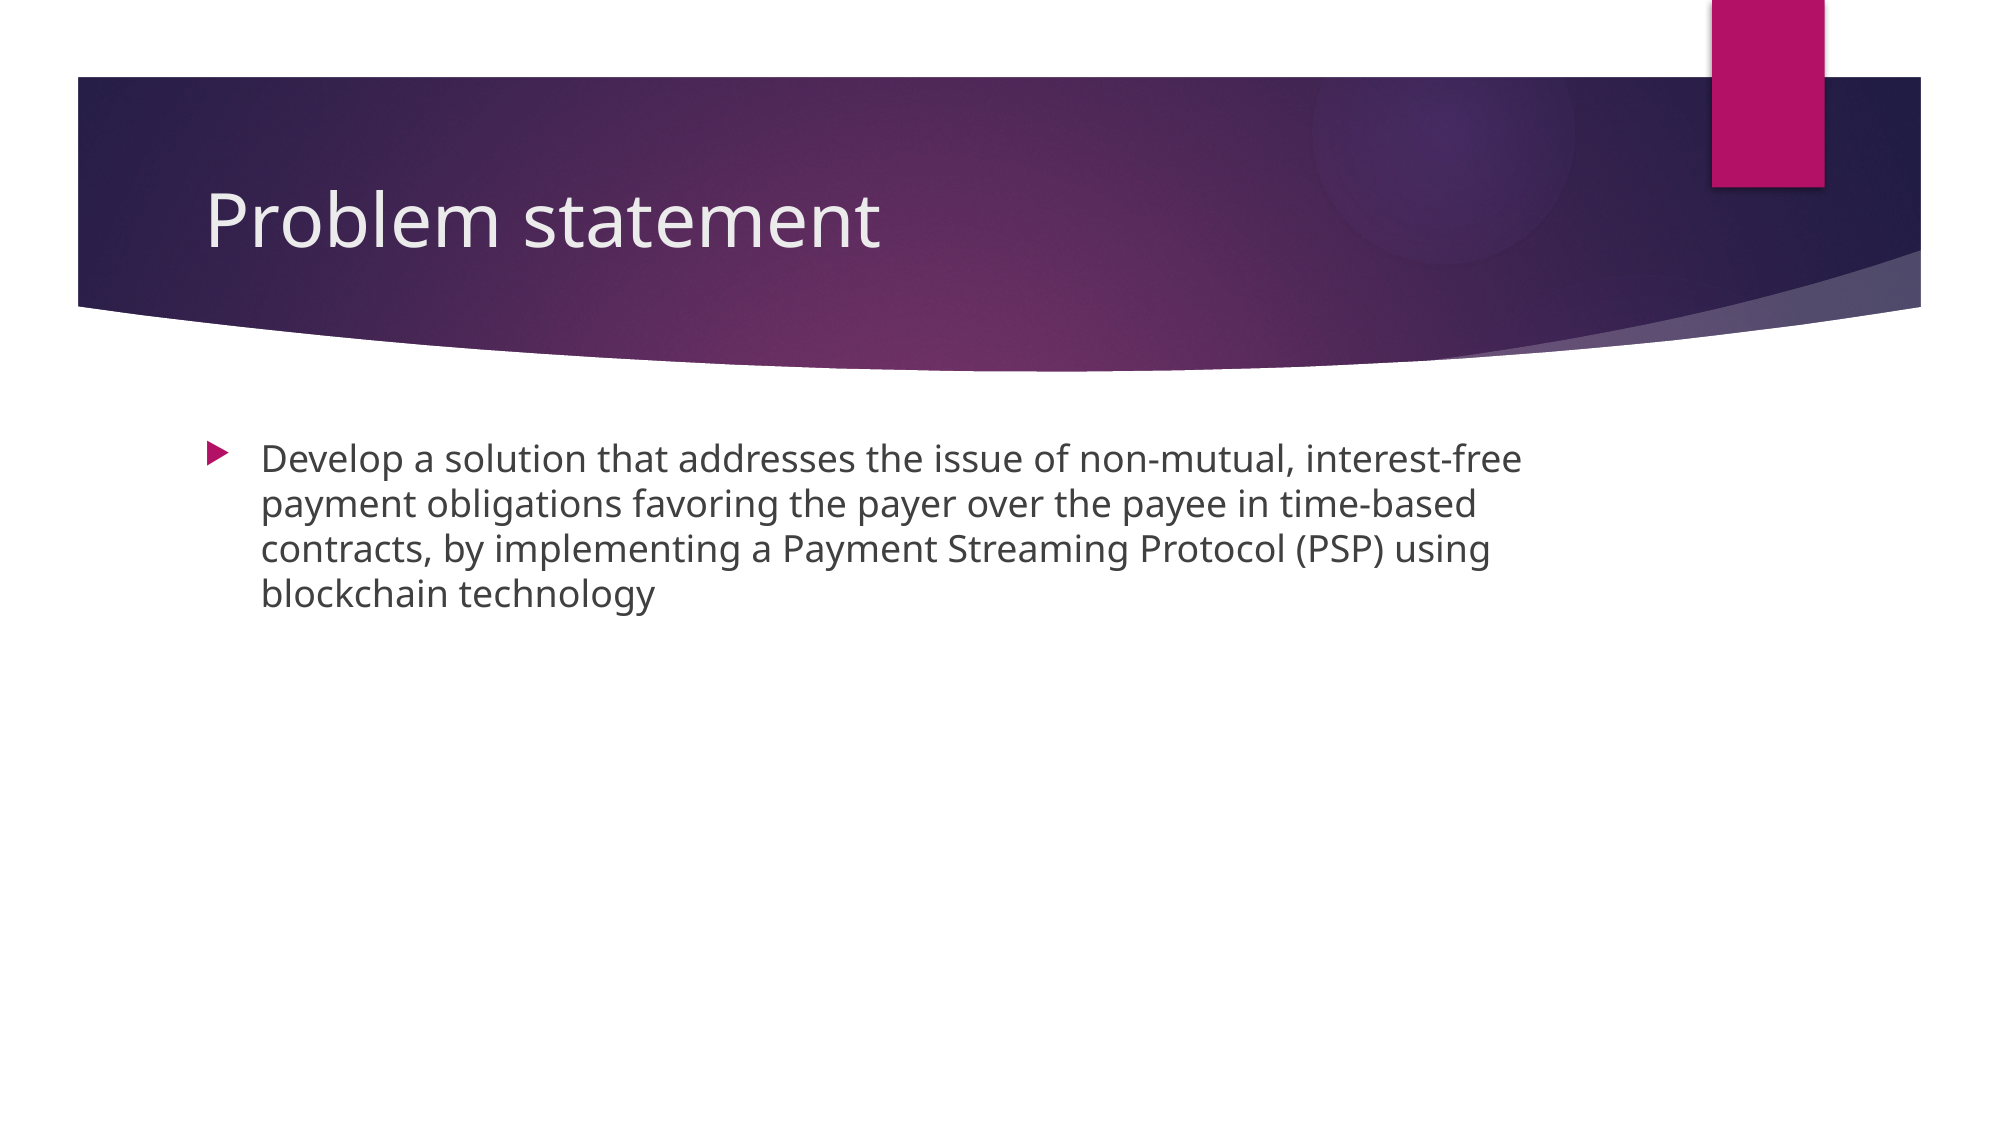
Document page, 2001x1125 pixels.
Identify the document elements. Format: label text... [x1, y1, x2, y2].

list Develop a solution that addresses the issue of non-mutual, interest-free payment obligations favoring the payer over the payee in time-based contracts, by implementing a Payment Streaming Protocol (PSP) using blockchain technology [189, 427, 1638, 988]
title Problem statement [189, 159, 1627, 276]
